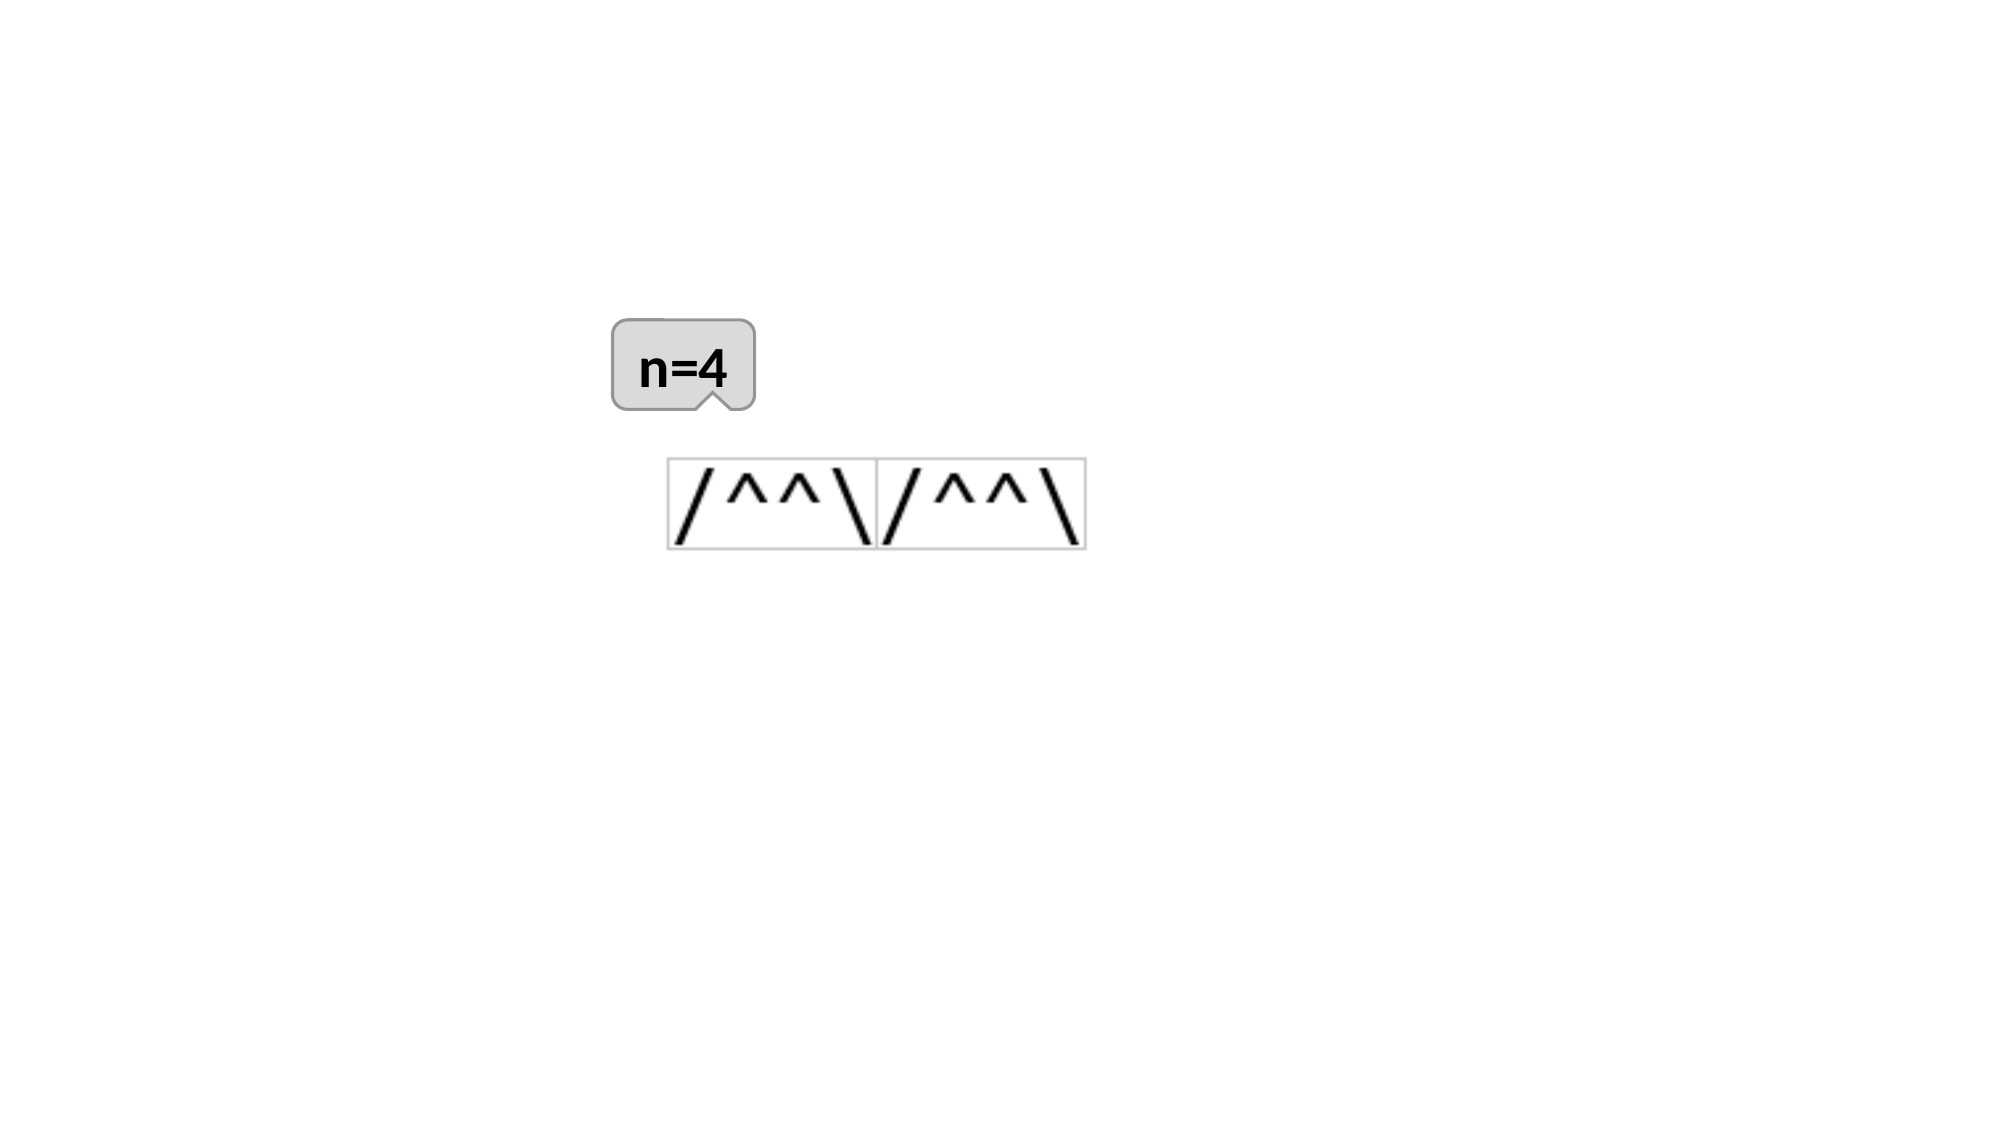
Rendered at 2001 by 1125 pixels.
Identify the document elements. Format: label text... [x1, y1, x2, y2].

text_box n=4 [611, 318, 756, 411]
picture [657, 445, 1098, 559]
